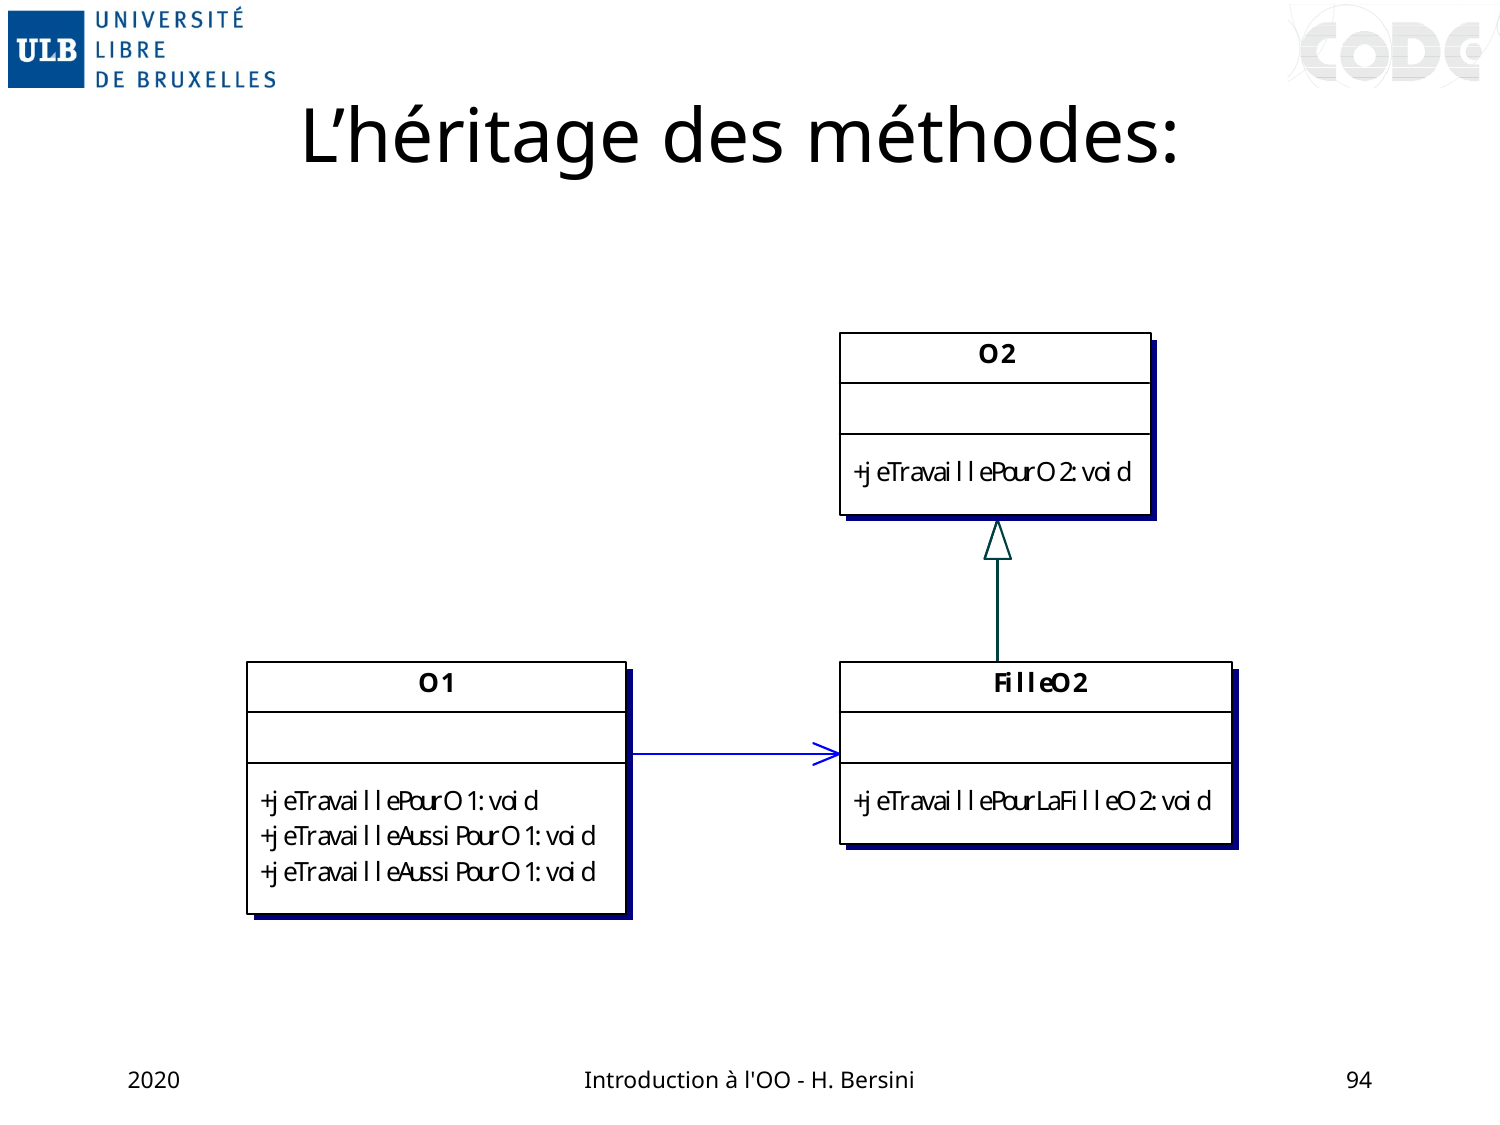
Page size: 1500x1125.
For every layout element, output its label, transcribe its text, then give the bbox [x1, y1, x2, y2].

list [159, 266, 1259, 943]
slide_number 94 [1074, 1058, 1388, 1101]
footer Introduction à l'OO - H. Bersini [512, 1058, 988, 1101]
picture [8, 6, 275, 88]
title L’héritage des méthodes: [112, 99, 1388, 256]
picture [1287, 4, 1500, 88]
slide_number 2020 [112, 1058, 426, 1101]
